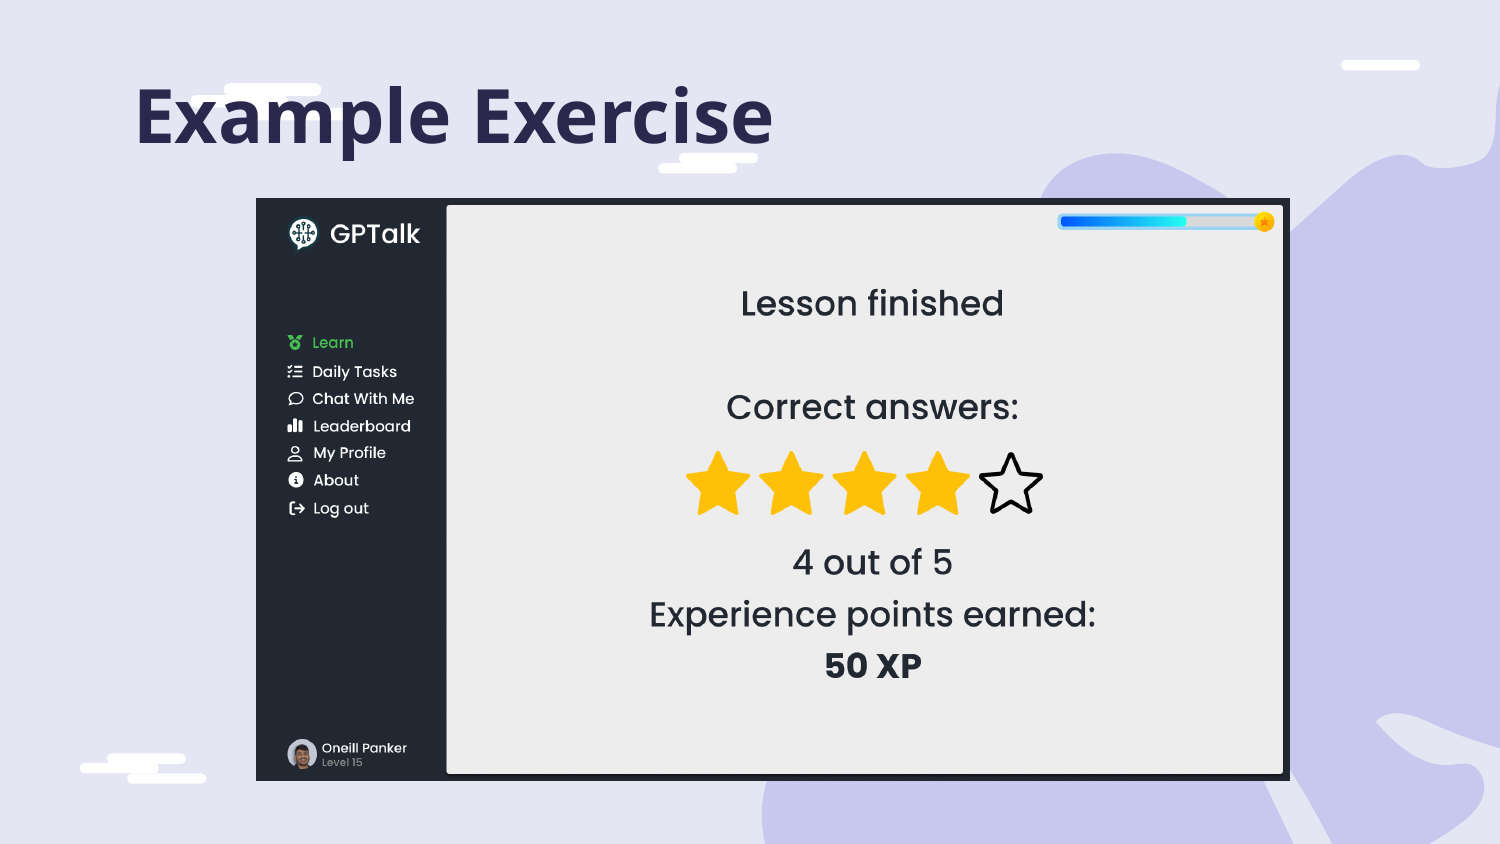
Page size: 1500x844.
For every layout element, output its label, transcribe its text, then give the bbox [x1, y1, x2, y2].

title Example Exercise [118, 63, 1382, 165]
picture [256, 198, 1290, 781]
